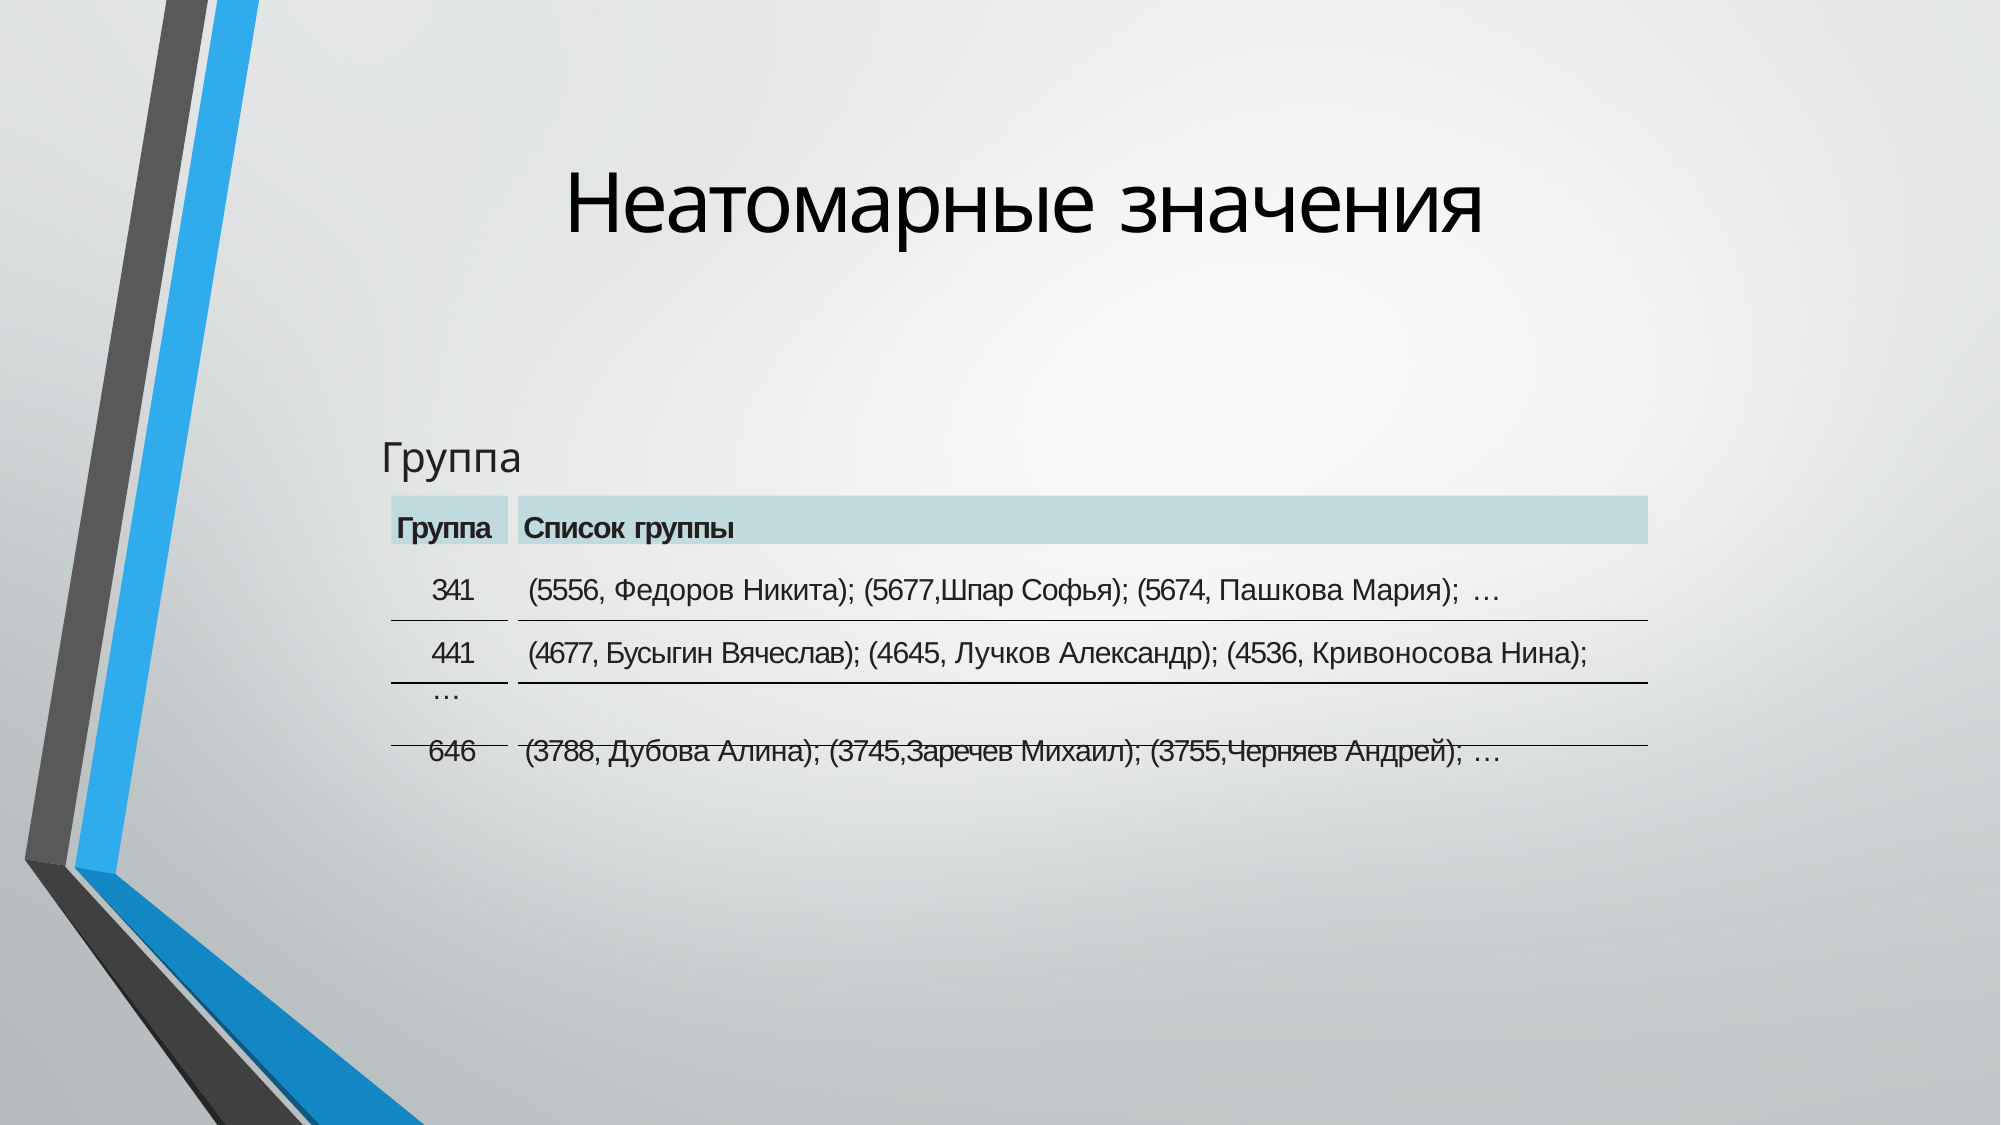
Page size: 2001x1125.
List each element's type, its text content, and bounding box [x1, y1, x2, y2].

text_box 341 (5556, Федоров Никита); (5677,Шпар Софья); (5674, Пашкова Мария); … 441 (4677, Бусыгин Вячеслав); (4645, Лучков Александр); (4536, Кривоносова Нина); … 646 (3788, Дубова Алина); (3745,Заречев Михаил); (3755,Черняев Андрей); … [426, 569, 1623, 768]
title Неатомарные значения [189, 103, 1860, 294]
text_box Группа [379, 429, 705, 481]
text_box Группа [391, 495, 508, 545]
text_box Список группы [518, 495, 1649, 545]
